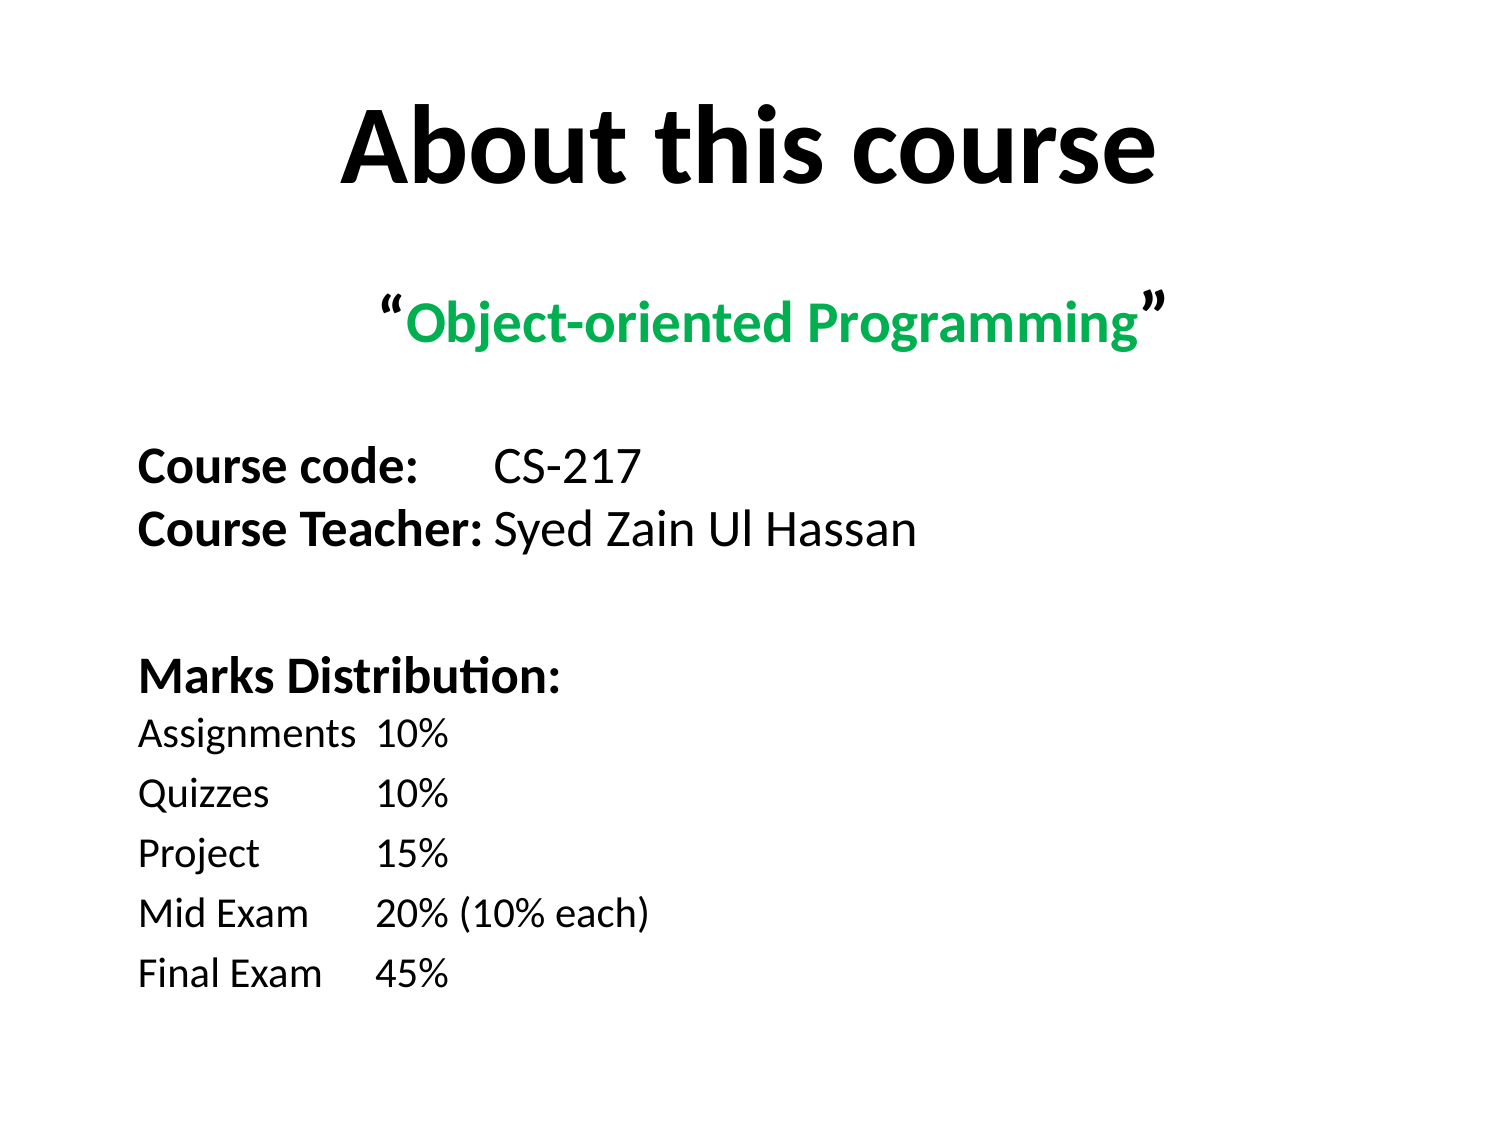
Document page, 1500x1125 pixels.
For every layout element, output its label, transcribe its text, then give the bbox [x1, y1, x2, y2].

list “Object-oriented Programming” Course code: CS-217 Course Teacher: Syed Zain Ul Hassan Marks Distribution: Assignments 10% Quizzes 10% Project 15% Mid Exam 20% (10% each) Final Exam 45% [75, 262, 1425, 1005]
title About this course [75, 45, 1425, 233]
